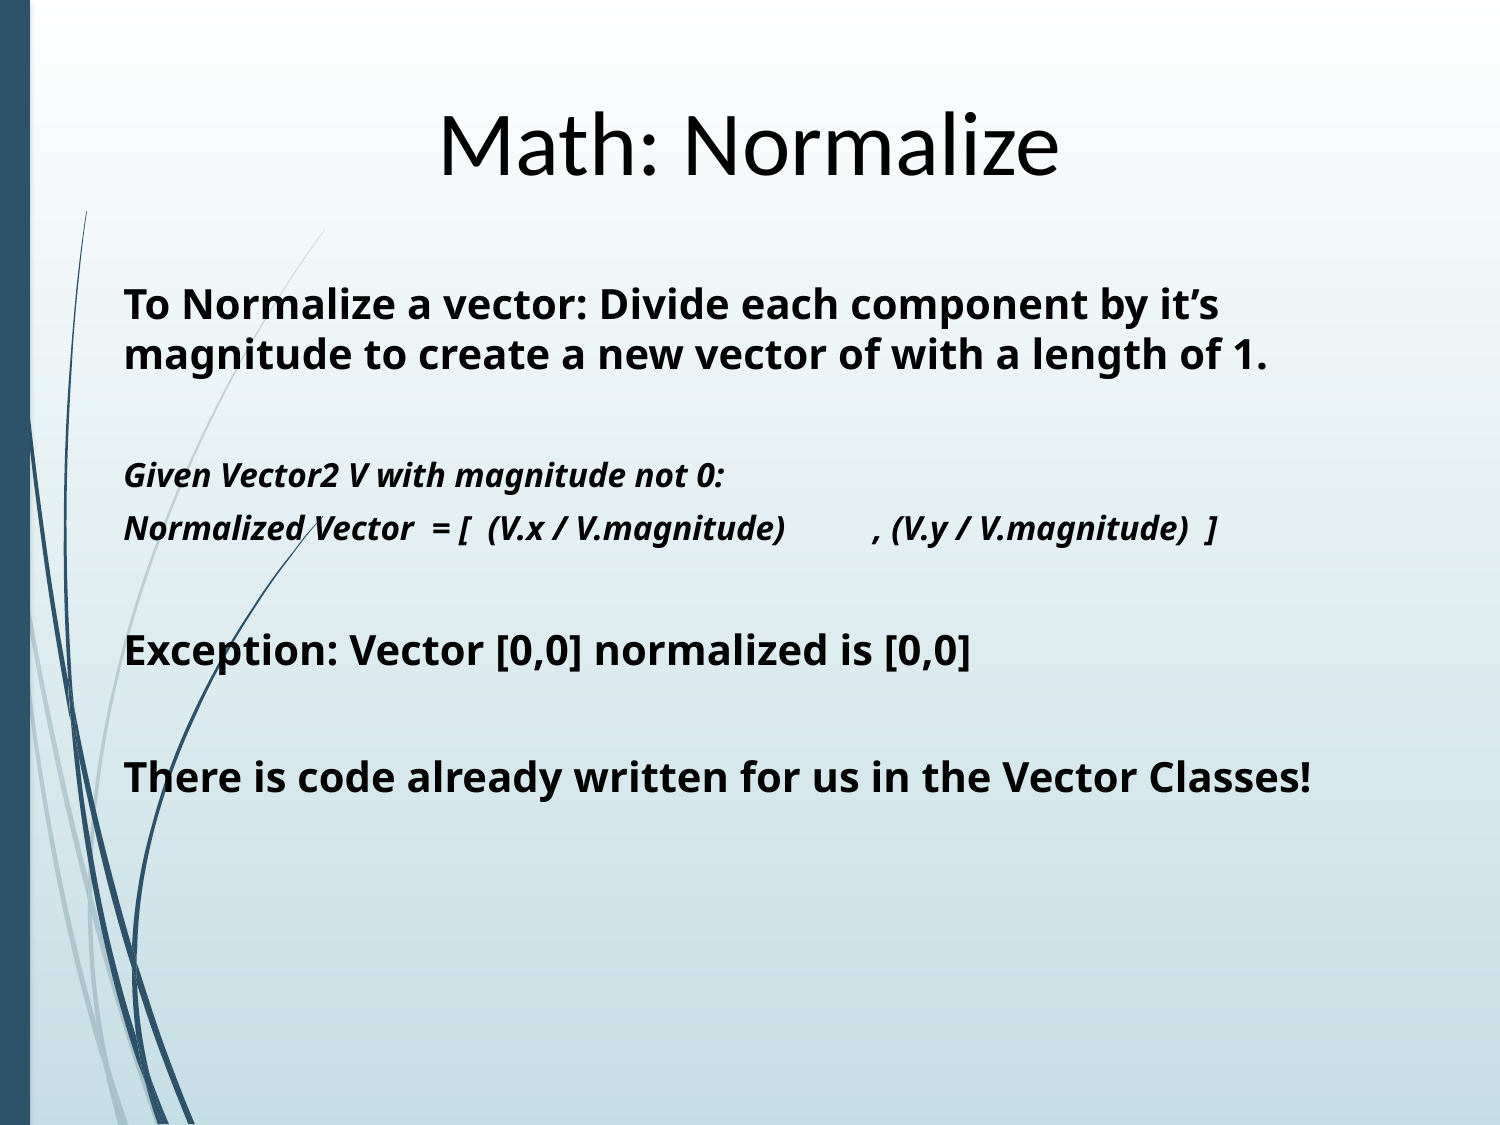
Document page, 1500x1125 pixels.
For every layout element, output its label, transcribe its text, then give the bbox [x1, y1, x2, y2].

list To Normalize a vector: Divide each component by it’s magnitude to create a new vector of with a length of 1. Given Vector2 V with magnitude not 0: Normalized Vector = [ (V.x / V.magnitude) , (V.y / V.magnitude) ] Exception: Vector [0,0] normalized is [0,0] There is code already written for us in the Vector Classes! [75, 262, 1350, 788]
title Math: Normalize [75, 45, 1425, 233]
